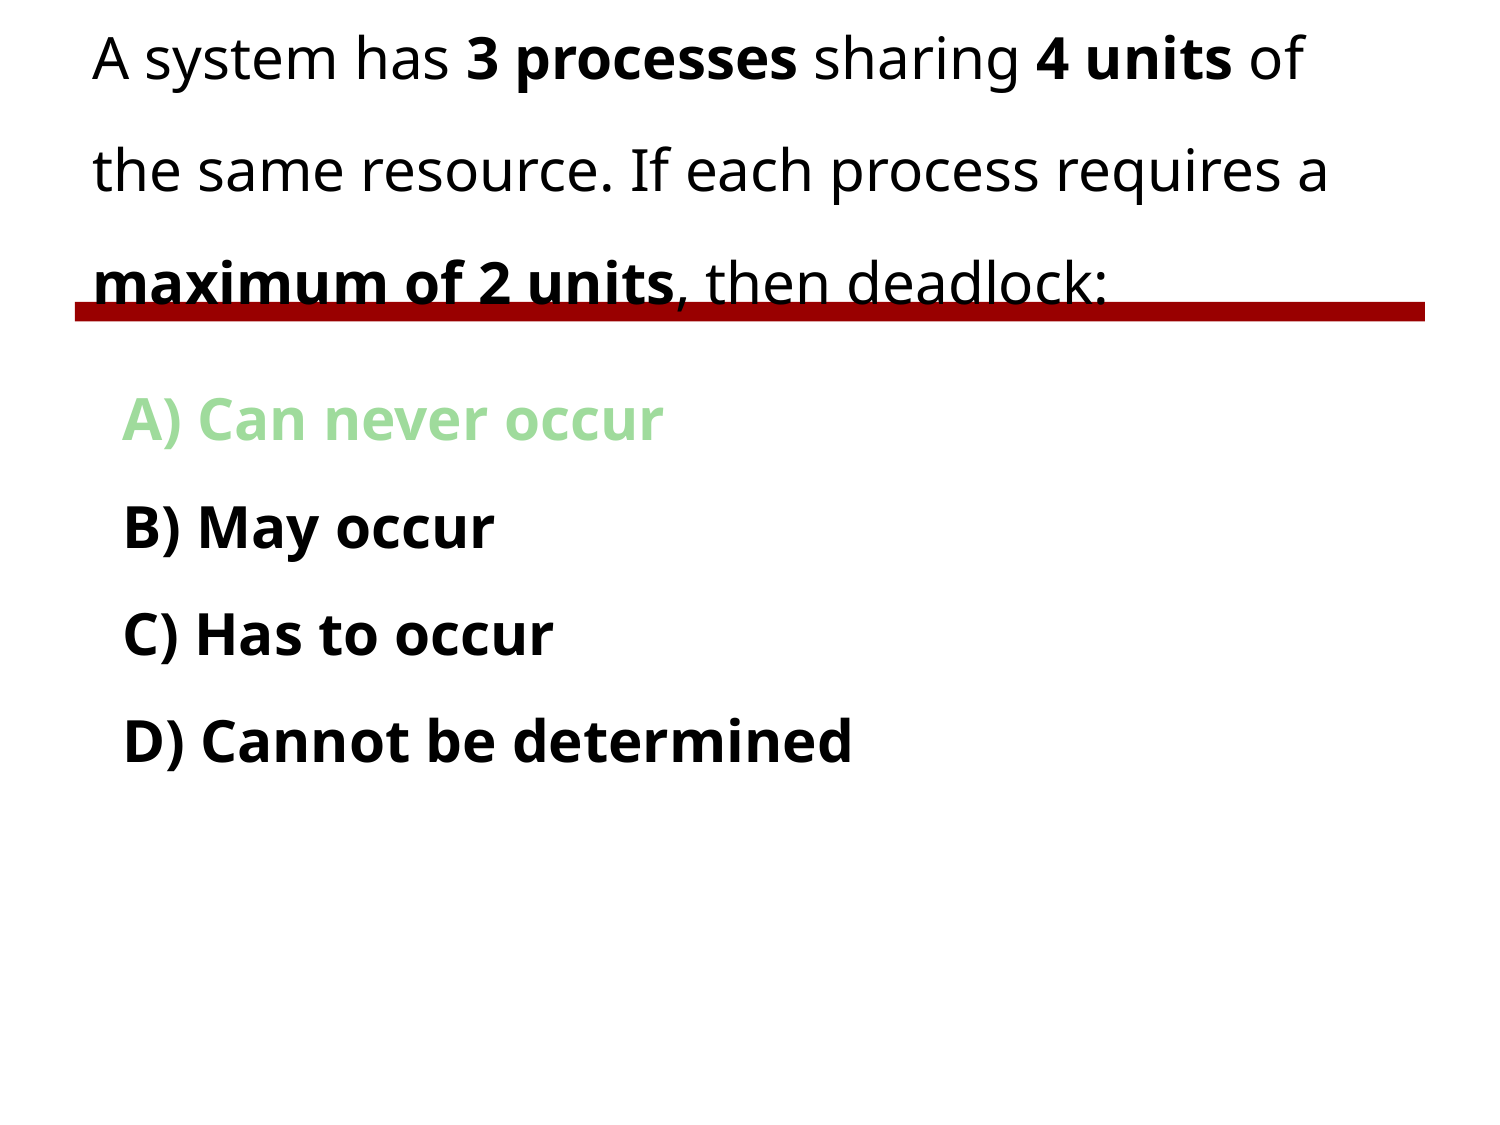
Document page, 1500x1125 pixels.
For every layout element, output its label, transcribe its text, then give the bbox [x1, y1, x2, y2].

list A) Can never occur B) May occur C) Has to occur D) Cannot be determined [107, 375, 1422, 1029]
title A system has 3 processes sharing 4 units of the same resource. If each process requires a maximum of 2 units, then deadlock: [77, 0, 1392, 429]
